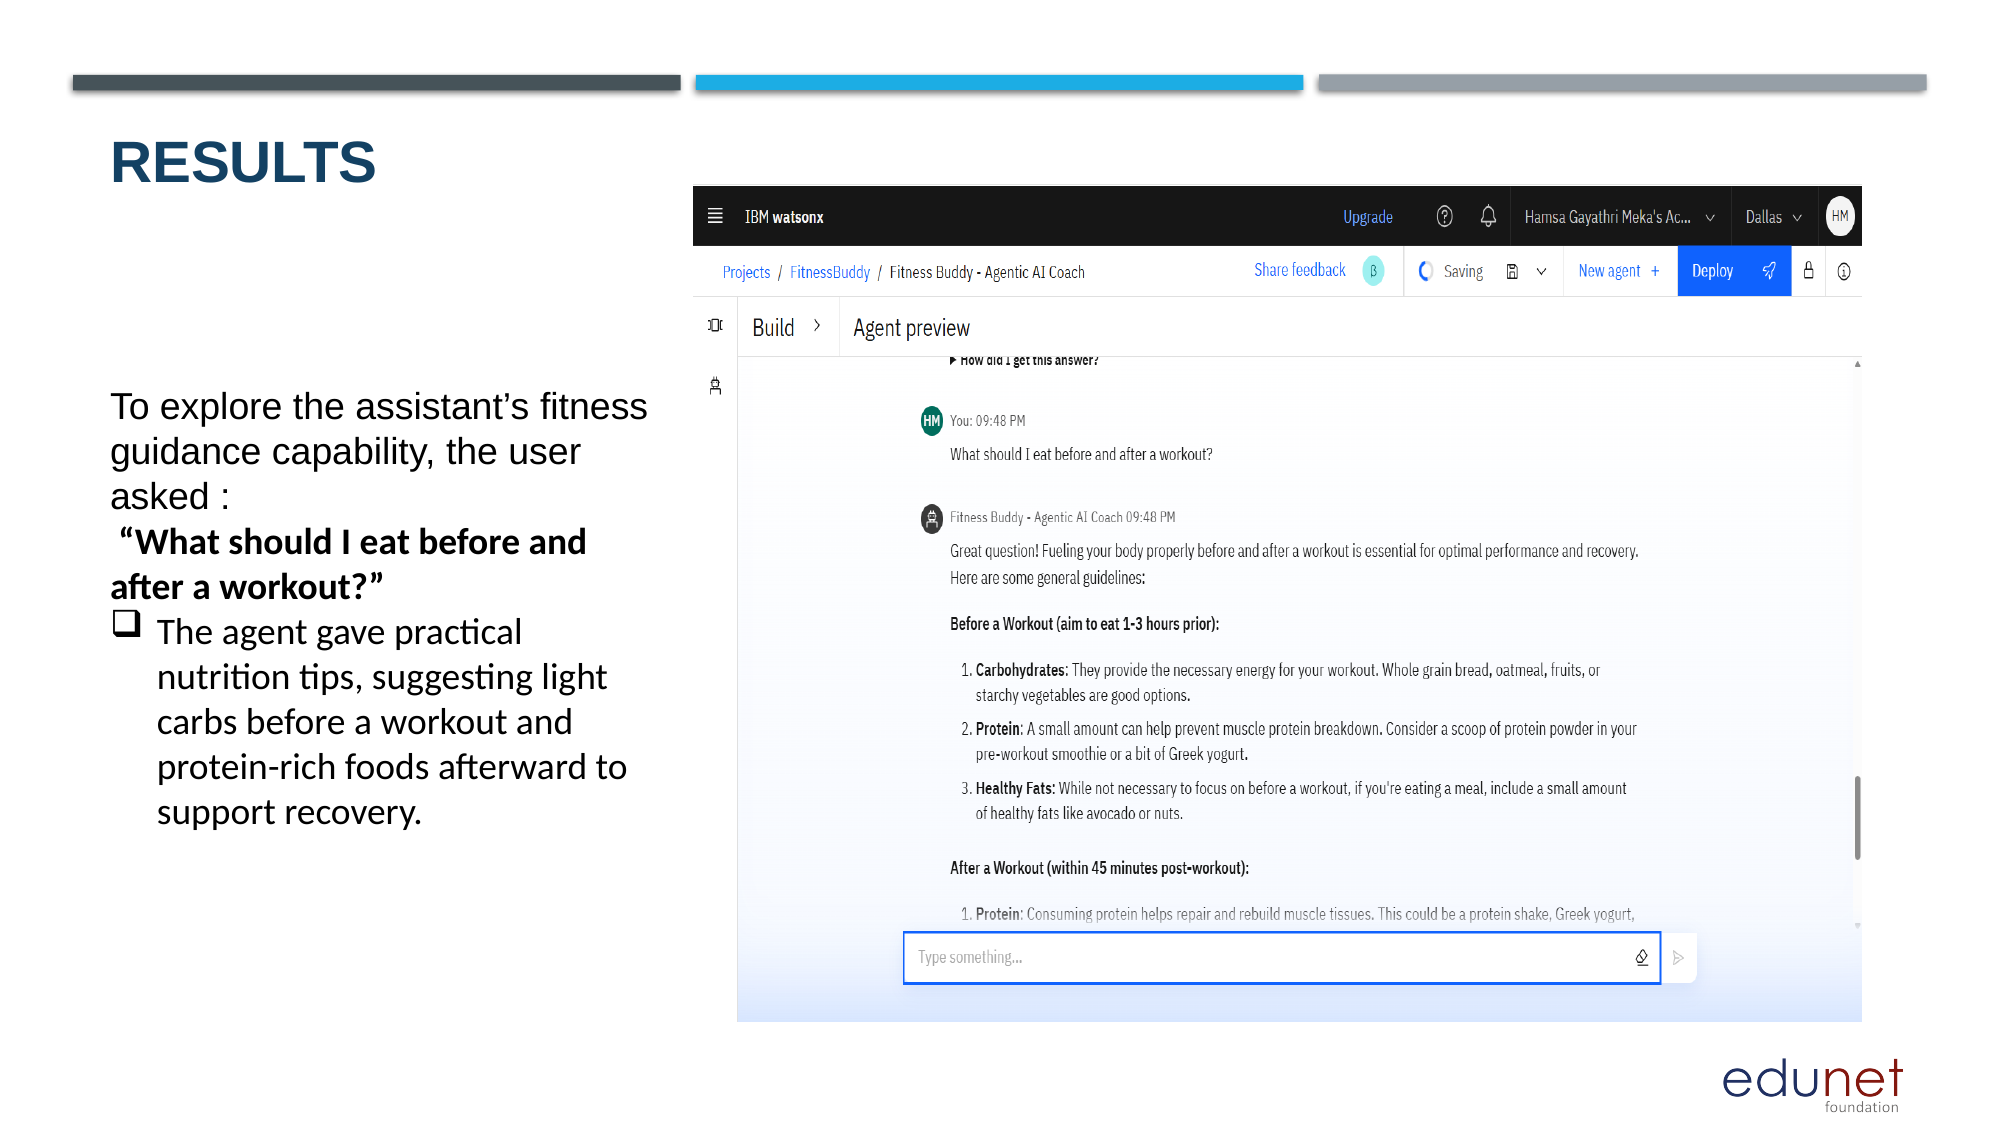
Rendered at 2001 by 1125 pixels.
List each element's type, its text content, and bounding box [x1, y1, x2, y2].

picture [692, 182, 1863, 1022]
title Results [95, 115, 1905, 203]
picture [1719, 1056, 1905, 1116]
text_box To explore the assistant’s fitness guidance capability, the user asked : “What should I eat before and after a workout?” The agent gave practical nutrition tips, suggesting light carbs before a workout and protein-rich foods afterward to support recovery. [95, 374, 677, 839]
